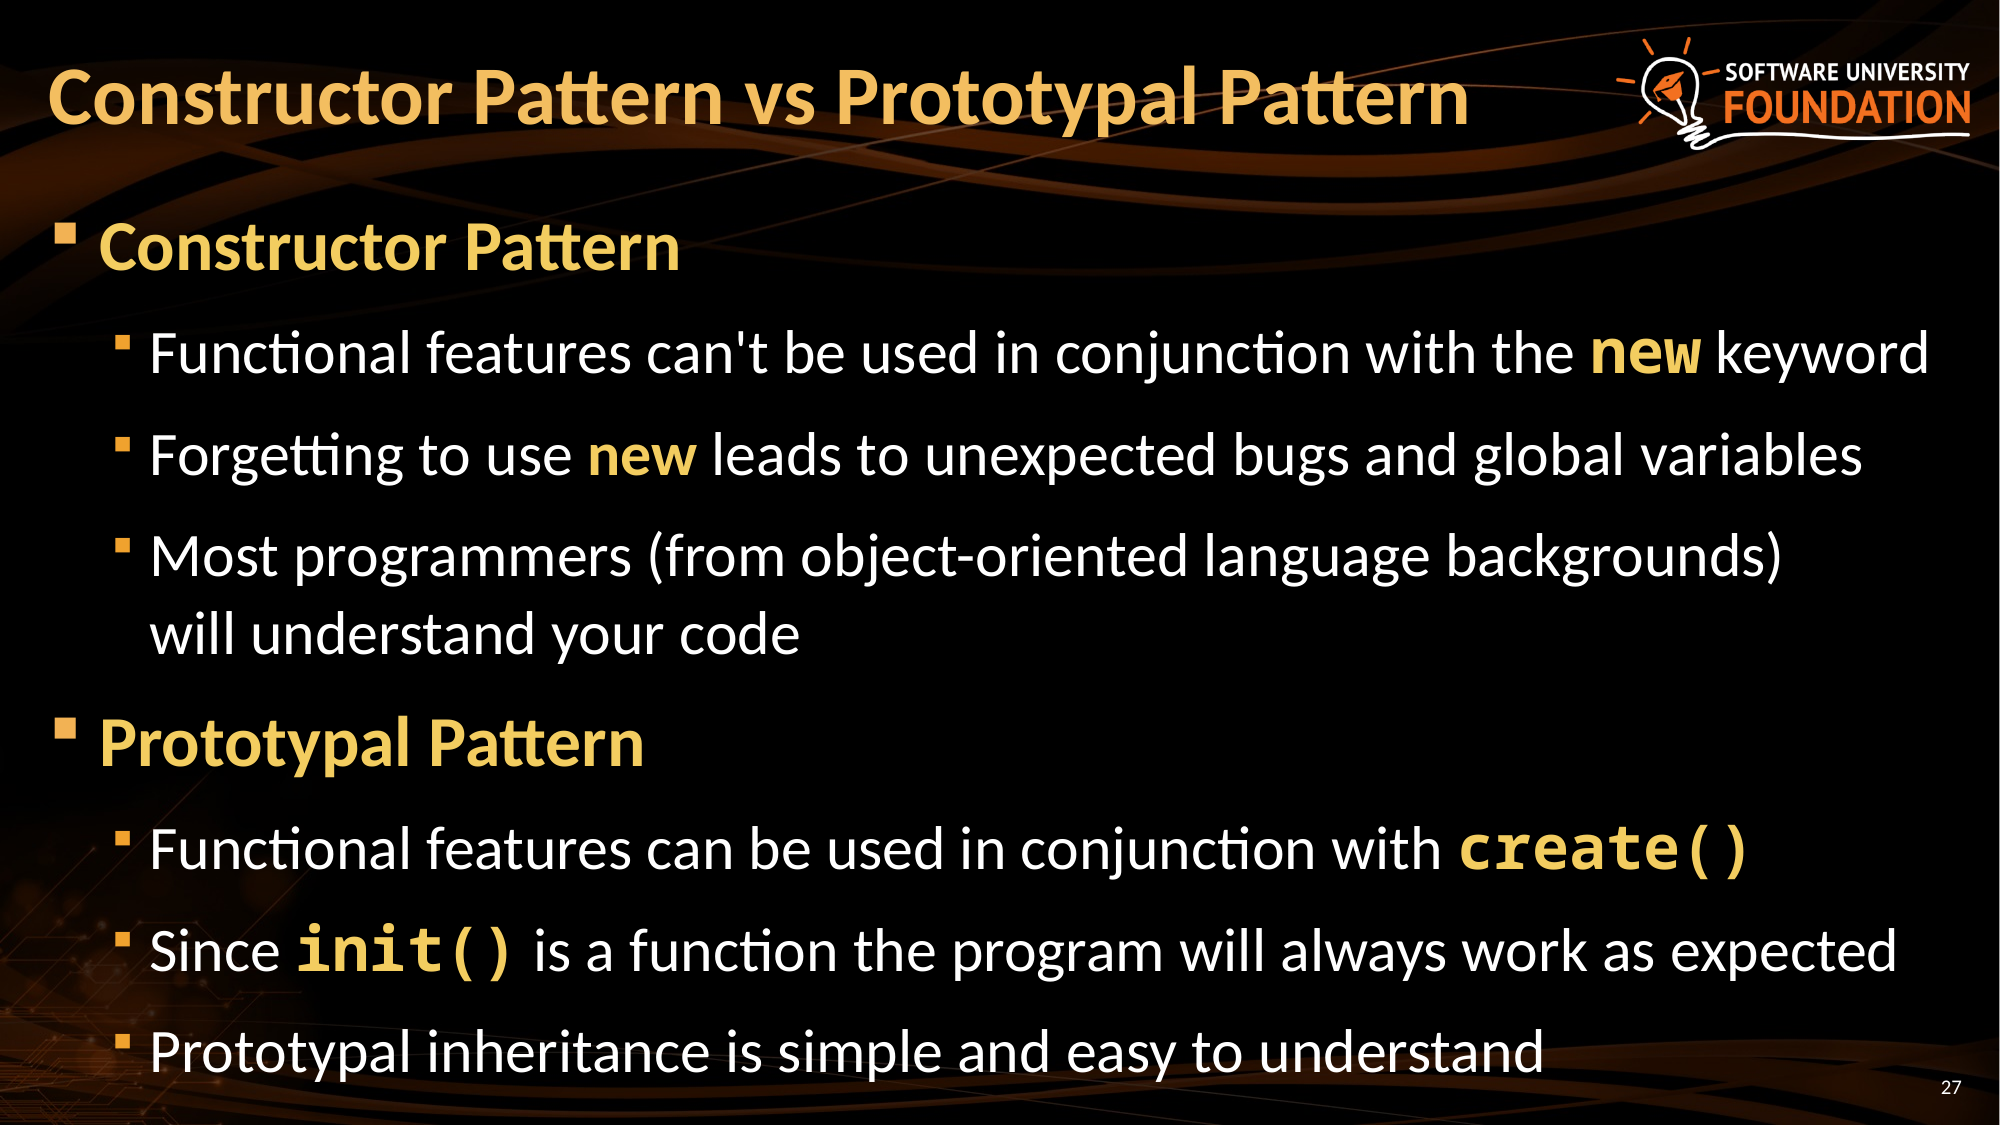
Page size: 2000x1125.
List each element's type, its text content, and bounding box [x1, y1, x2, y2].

title Constructor Pattern vs Prototypal Pattern [30, 6, 1602, 189]
list Constructor Pattern Functional features can't be used in conjunction with the new keyword Forgetting to use new leads to unexpected bugs and global variables Most programmers (from object-oriented language backgrounds) will understand your code Prototypal Pattern Functional features can be used in conjunction with create() Since init() is a function the program will always work as expected Prototypal inheritance is simple and easy to understand [31, 188, 1968, 1103]
picture [0, 0, 2000, 1125]
